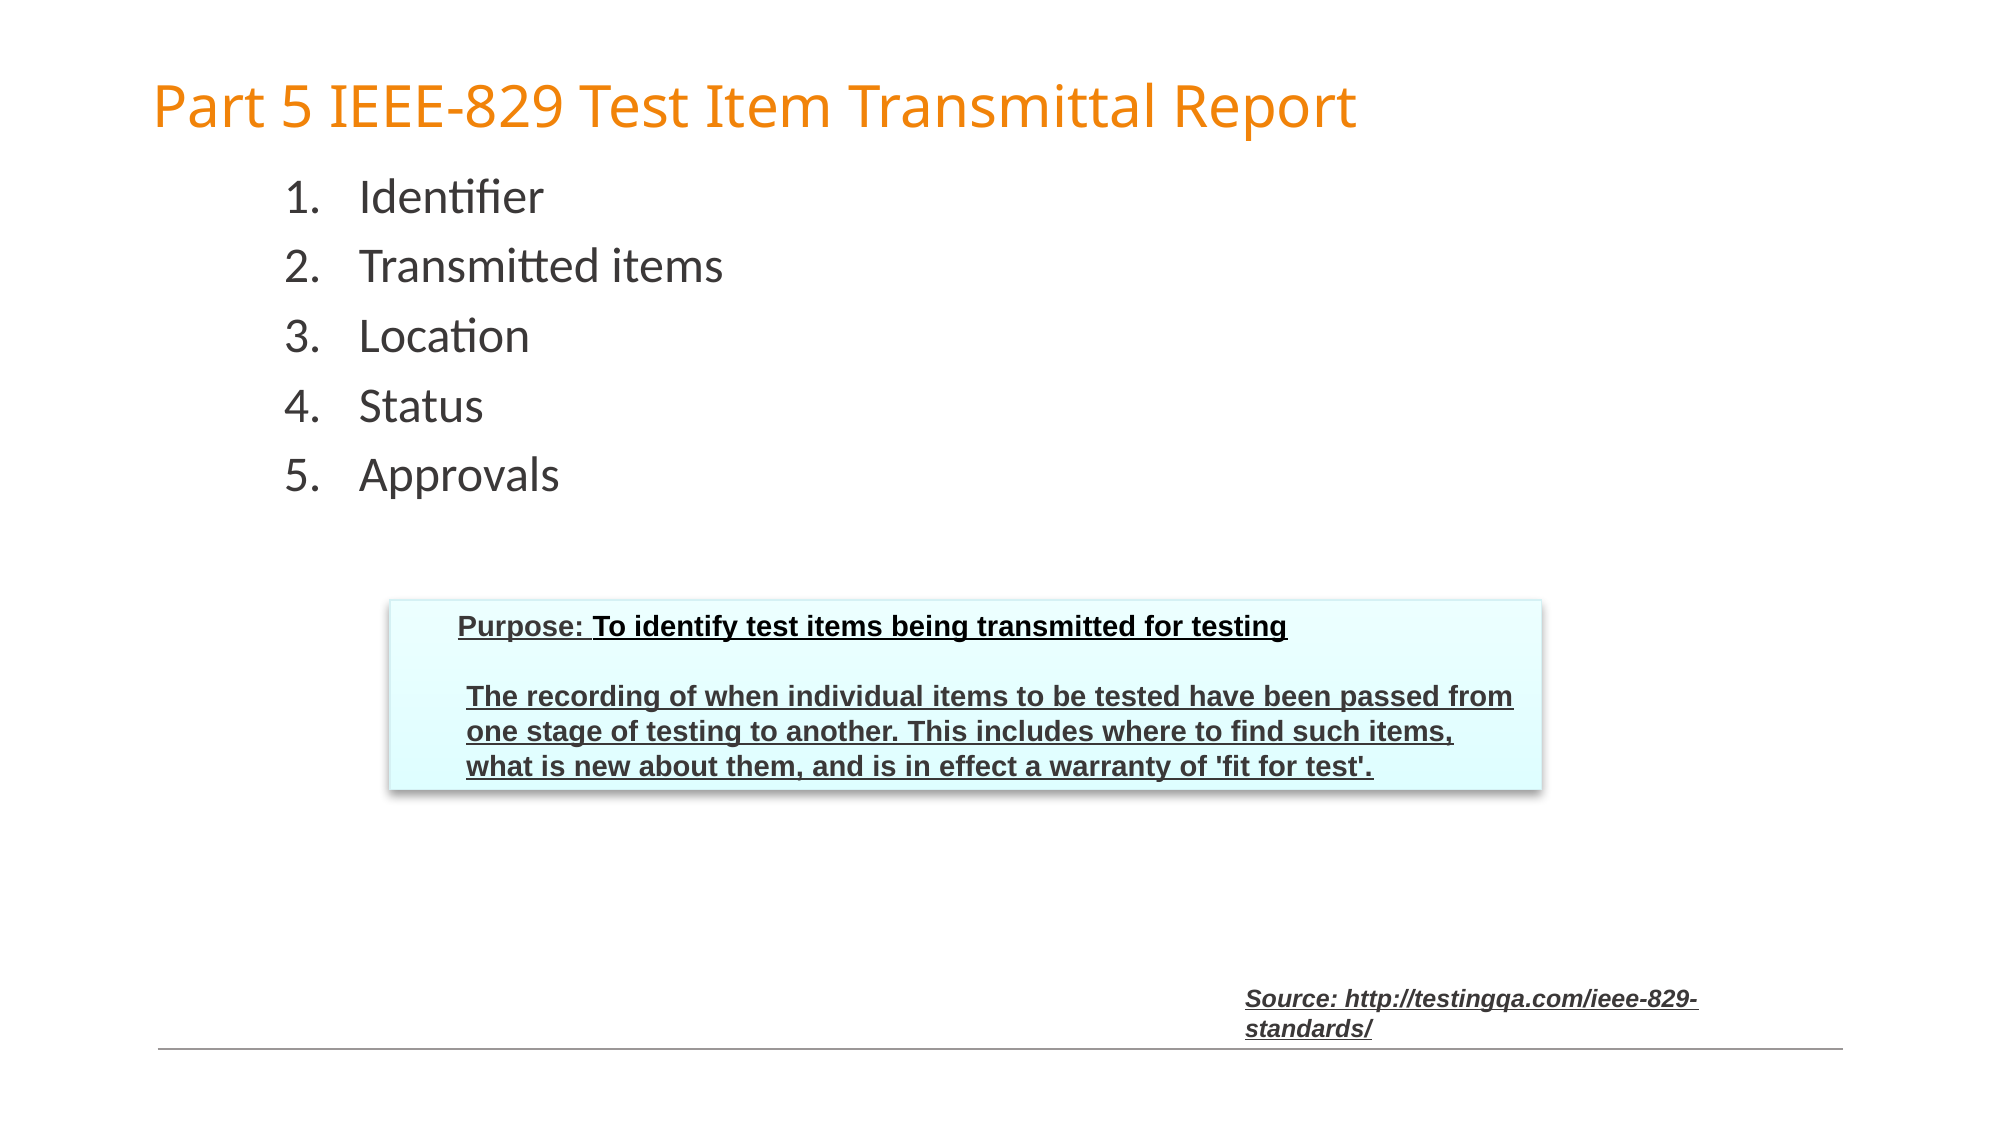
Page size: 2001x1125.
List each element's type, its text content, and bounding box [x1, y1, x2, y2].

text_box Source: http://testingqa.com/ieee-829-standards/ [1230, 975, 1786, 1080]
list Identifier Transmitted items Location Status Approvals [268, 162, 1732, 1015]
slide_number 61 [1412, 1042, 1863, 1103]
text_box Purpose: To identify test items being transmitted for testing The recording of when individual items to be tested have been passed from one stage of testing to another. This includes where to find such items, what is new about them, and is in effect a warranty of 'fit for test'. [389, 599, 1542, 790]
title Part 5 IEEE-829 Test Item Transmittal Report [137, 0, 1863, 218]
